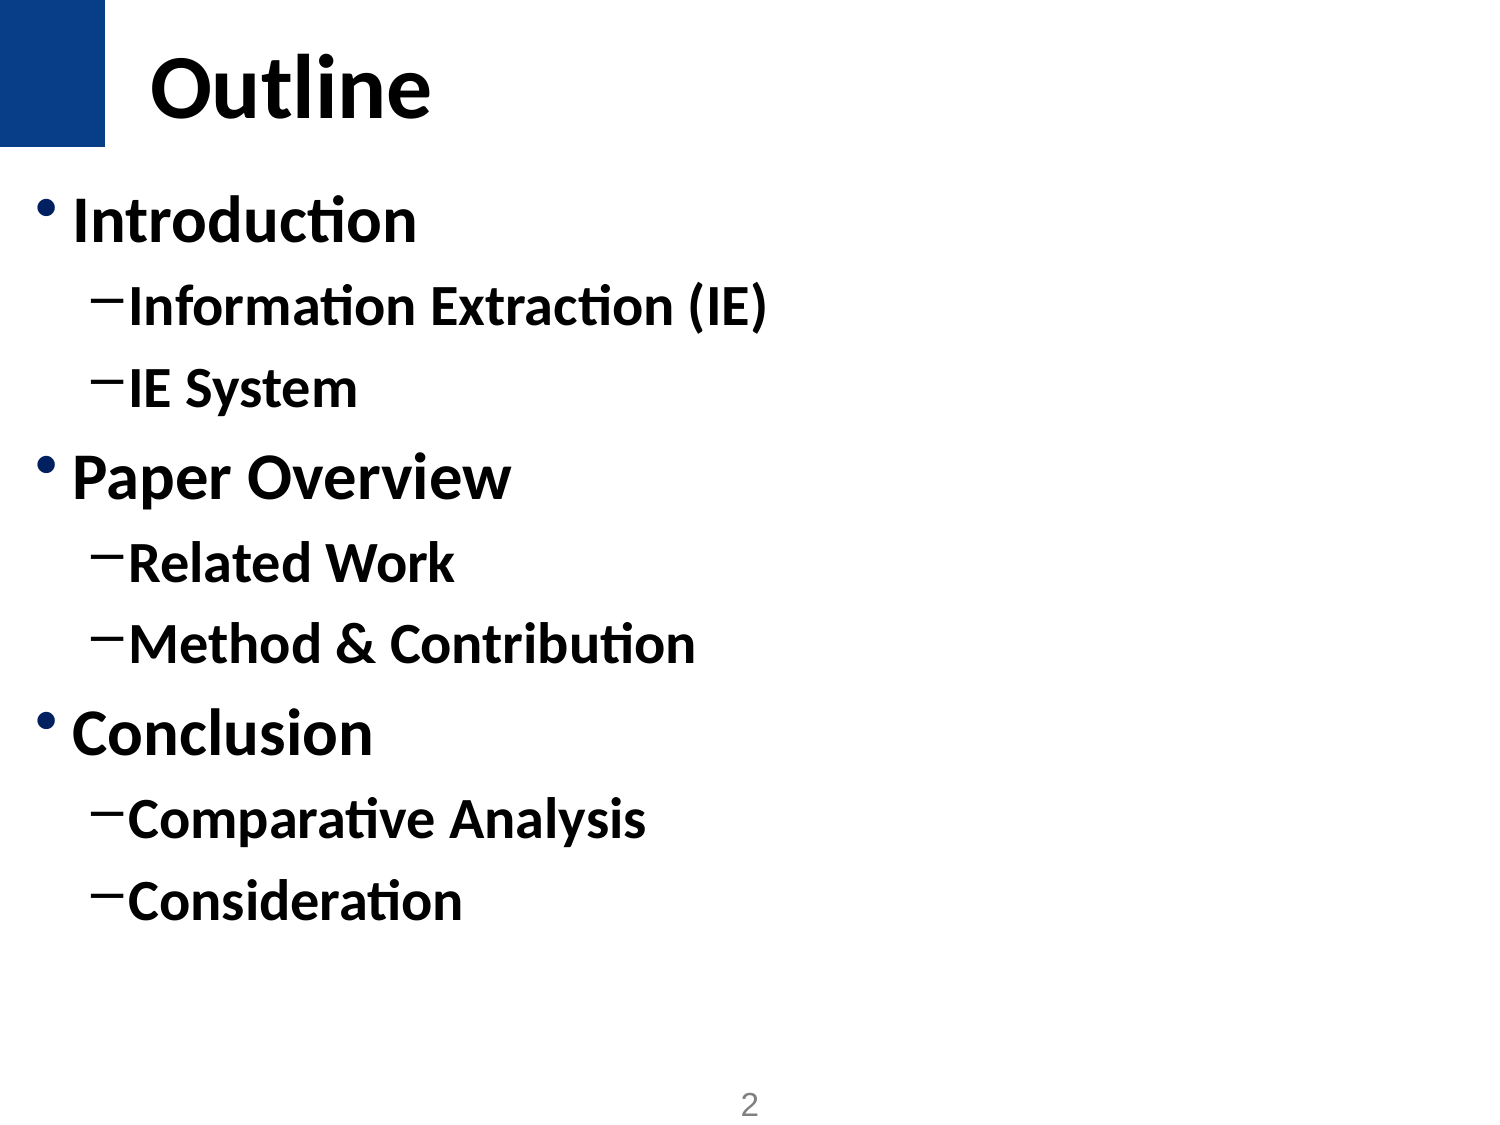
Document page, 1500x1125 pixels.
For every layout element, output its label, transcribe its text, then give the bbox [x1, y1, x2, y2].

title Outline [135, 19, 1379, 140]
picture [0, 0, 105, 147]
slide_number 2 [685, 1081, 815, 1125]
list Introduction Information Extraction (IE) IE System Paper Overview Related Work Method & Contribution Conclusion Comparative Analysis Consideration [34, 175, 1466, 997]
